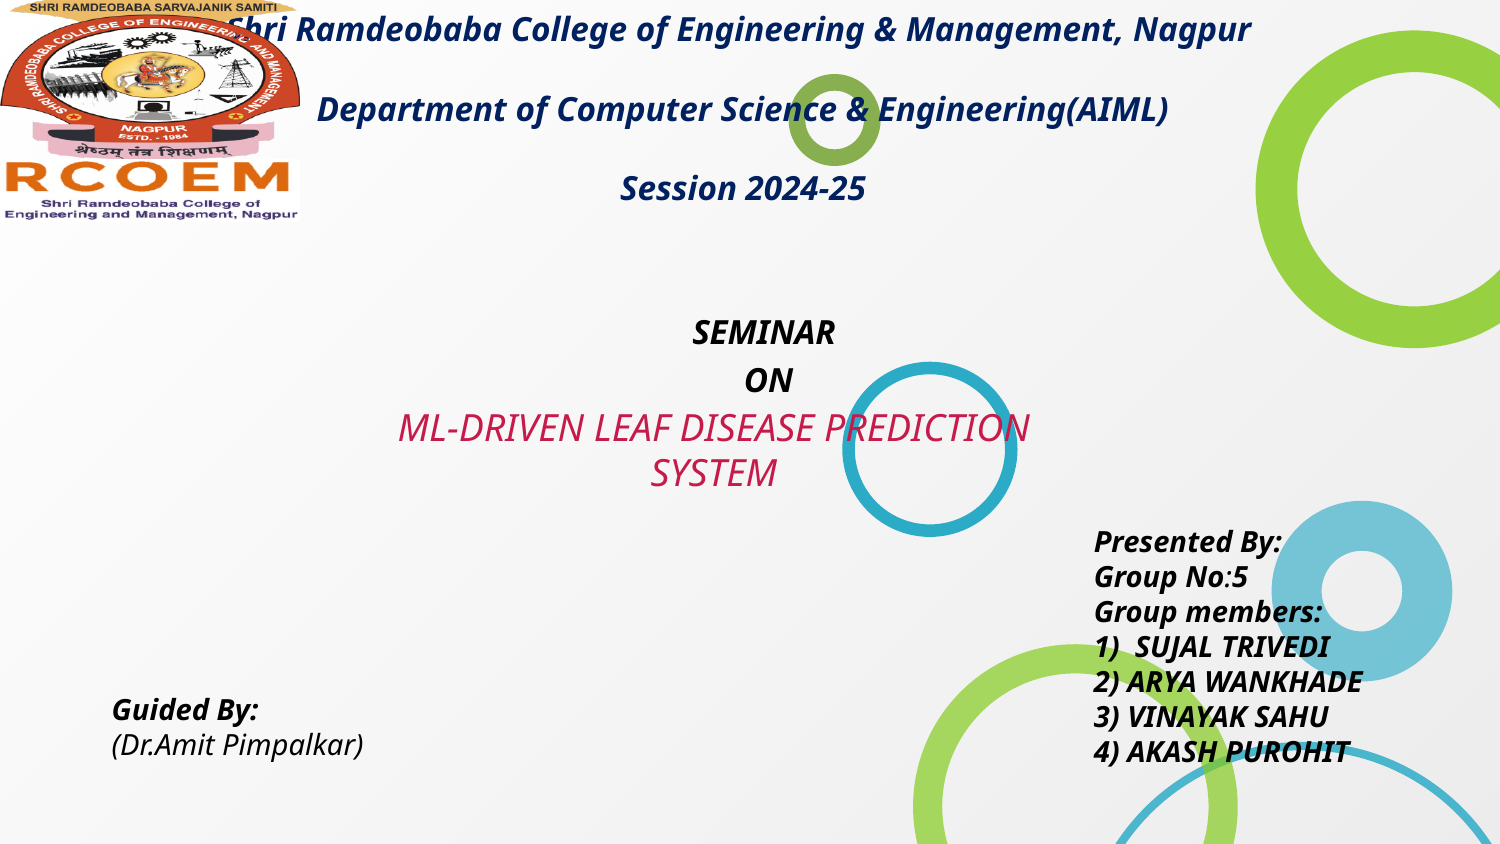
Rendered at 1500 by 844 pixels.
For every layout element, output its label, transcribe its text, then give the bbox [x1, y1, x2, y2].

text_box SEMINAR ON [458, 295, 1079, 396]
text_box Guided By: (Dr.Amit Pimpalkar) [95, 683, 409, 769]
text_box ML-DRIVEN LEAF DISEASE PREDICTION SYSTEM [337, 396, 1091, 580]
text_box Shri Ramdeobaba College of Engineering & Management, Nagpur Department of Computer Science & Engineering(AIML) Session 2024-25 [0, 0, 1487, 296]
text_box Presented By: Group No:5 Group members: 1) SUJAL TRIVEDI 2) ARYA WANKHADE 3) VINAYAK SAHU 4) AKASH PUROHIT [1078, 515, 1421, 844]
picture [0, 0, 301, 223]
